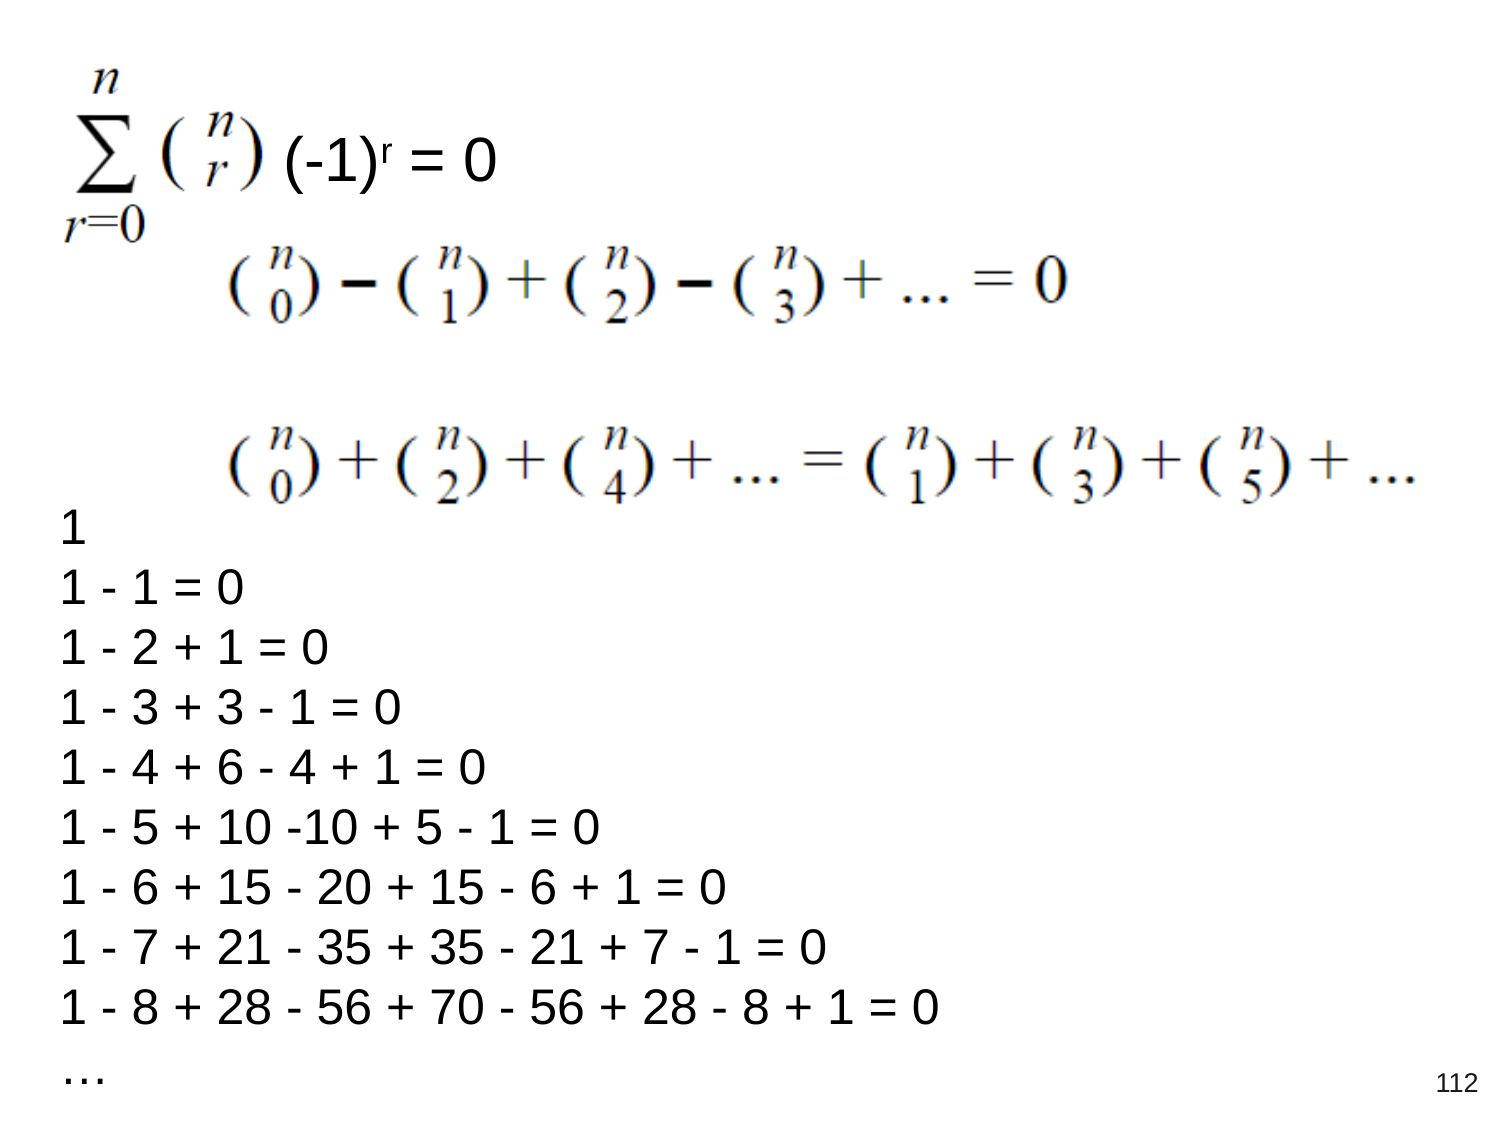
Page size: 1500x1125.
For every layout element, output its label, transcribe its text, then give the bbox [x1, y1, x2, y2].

text_box (-1)r = 0 1 1 - 1 = 0 1 - 2 + 1 = 0 1 - 3 + 3 - 1 = 0 1 - 4 + 6 - 4 + 1 = 0 1 - 5 + 10 -10 + 5 - 1 = 0 1 - 6 + 15 - 20 + 15 - 6 + 1 = 0 1 - 7 + 21 - 35 + 35 - 21 + 7 - 1 = 0 1 - 8 + 28 - 56 + 70 - 56 + 28 - 8 + 1 = 0 … [44, 44, 1455, 1018]
picture [60, 61, 1429, 521]
slide_number ‹#› [1403, 1038, 1494, 1125]
